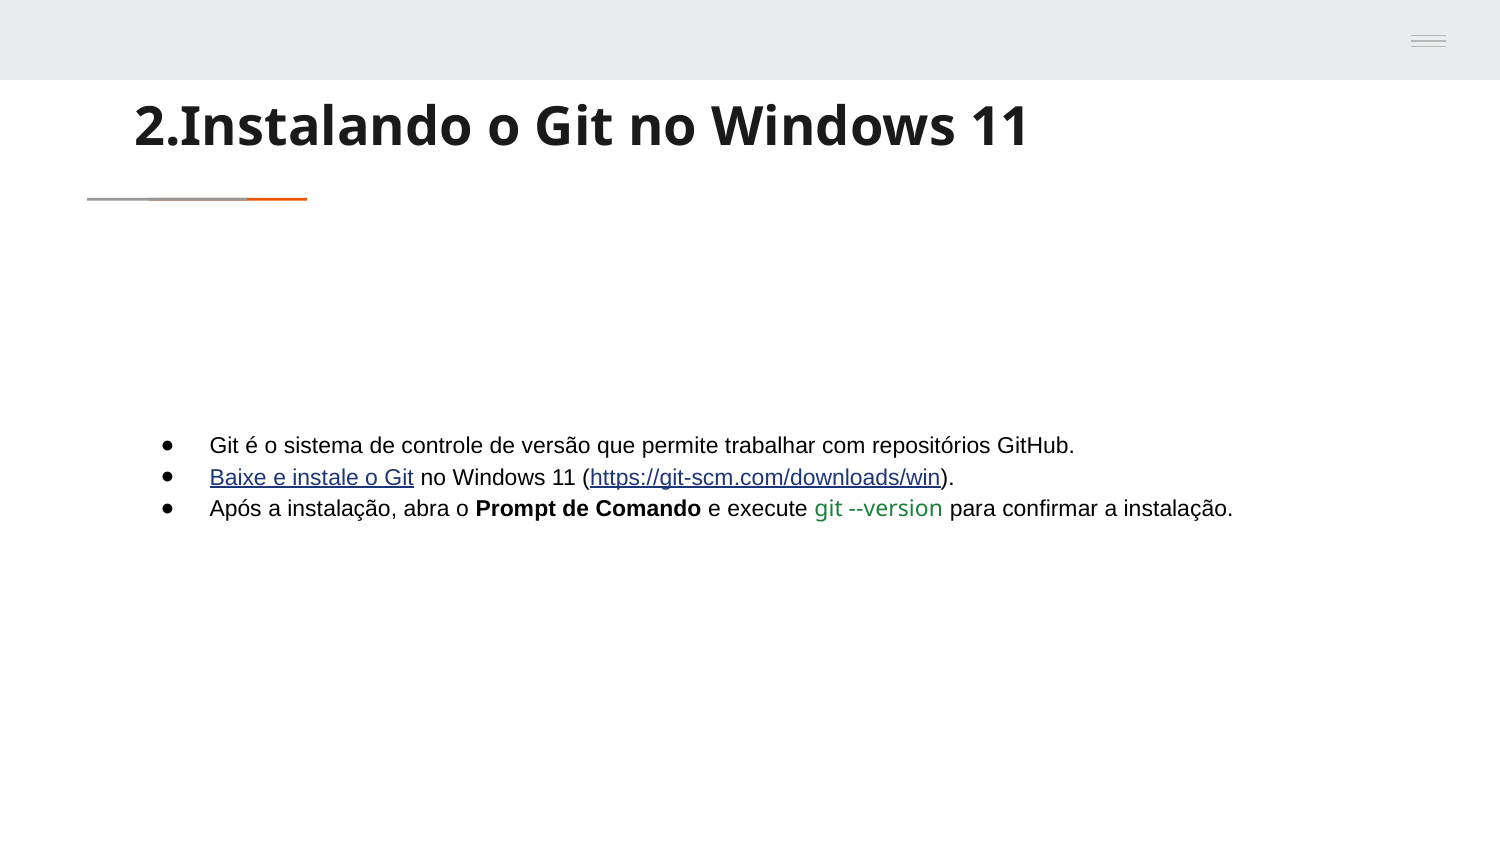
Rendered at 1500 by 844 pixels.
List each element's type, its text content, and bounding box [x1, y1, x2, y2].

text_box Git é o sistema de controle de versão que permite trabalhar com repositórios GitHub. Baixe e instale o Git no Windows 11 (https://git-scm.com/downloads/win). Após a instalação, abra o Prompt de Comando e execute git --version para confirmar a instalação. [119, 411, 1473, 536]
title 2.Instalando o Git no Windows 11 [119, 76, 1381, 165]
